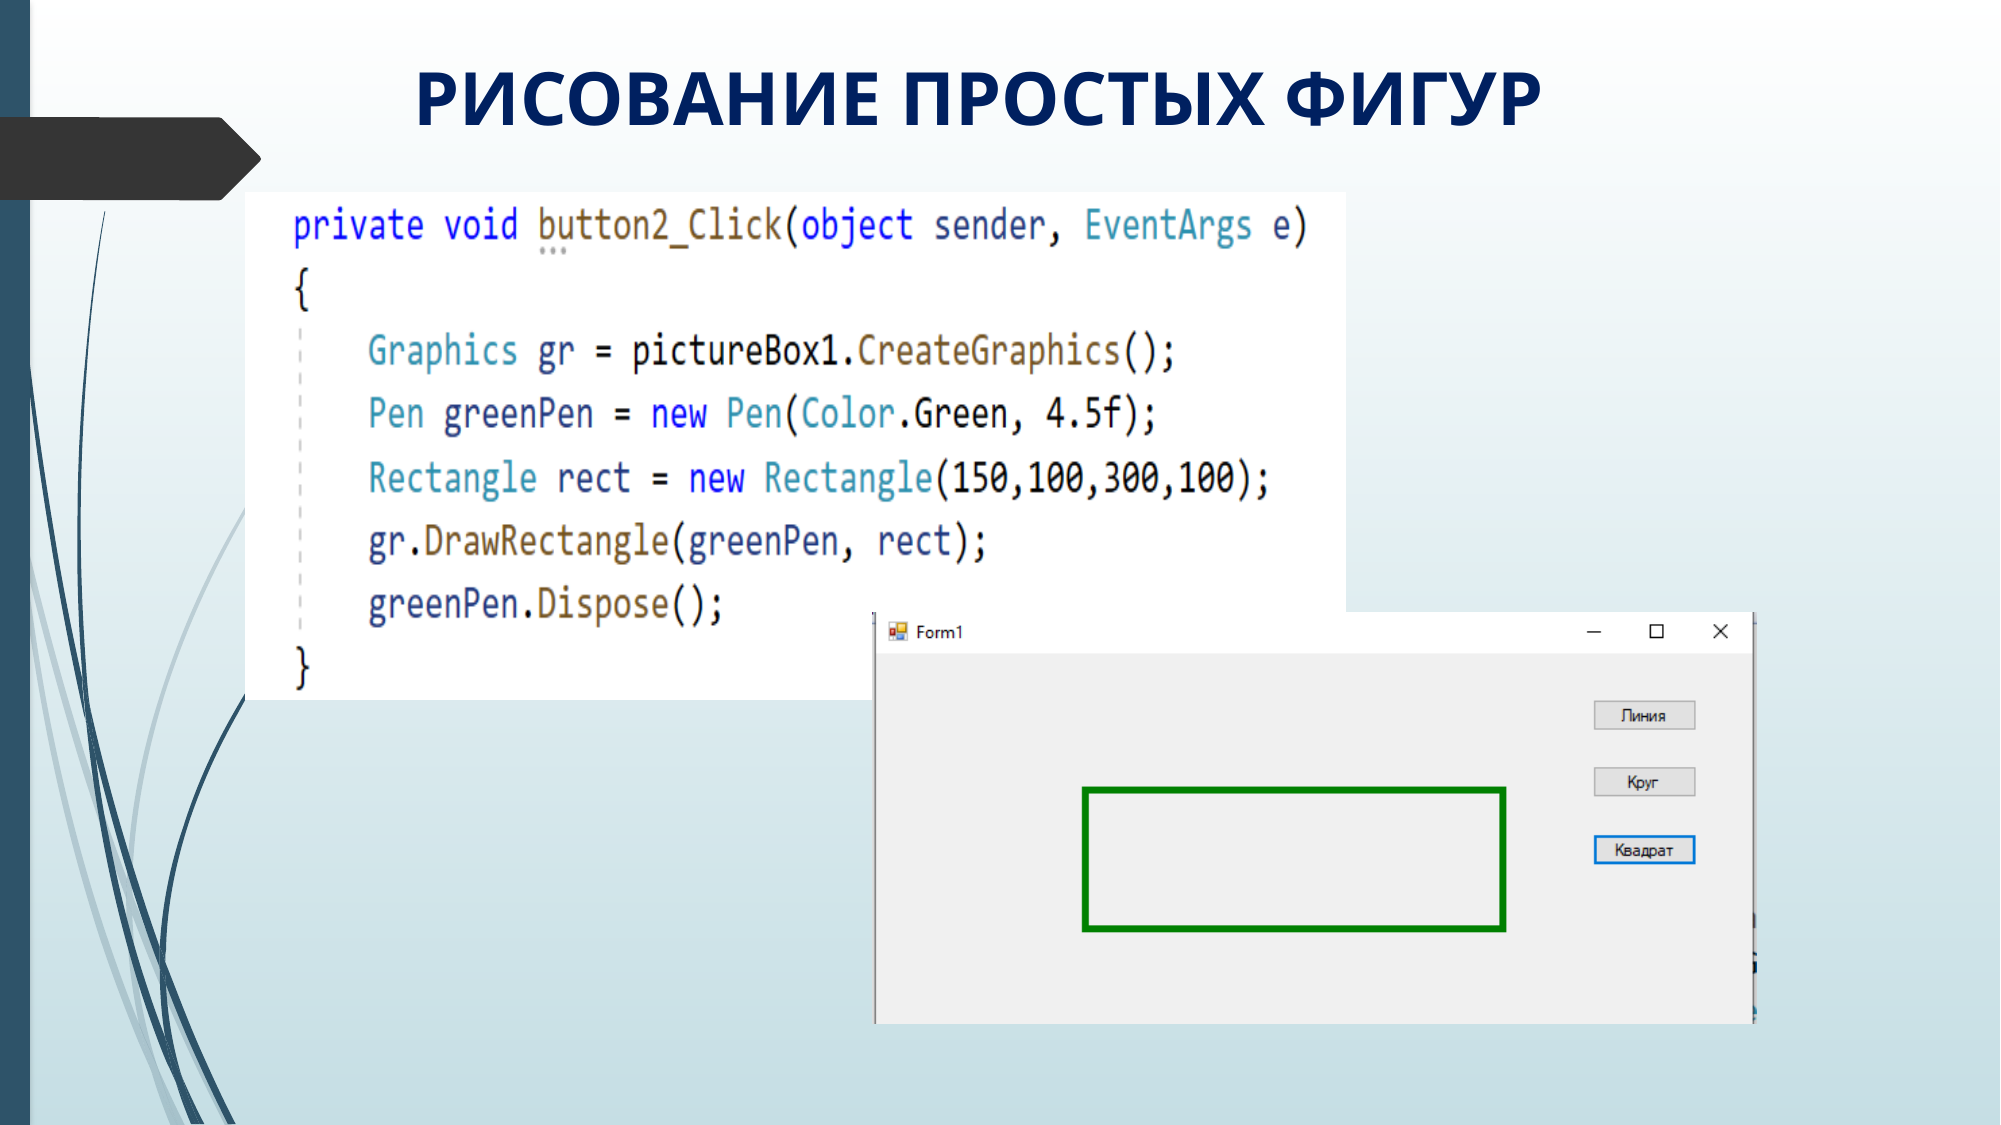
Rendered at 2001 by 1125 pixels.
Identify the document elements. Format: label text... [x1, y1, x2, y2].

title РИСОВАНИЕ ПРОСТЫХ ФИГУР [257, 44, 1720, 148]
picture [244, 192, 1757, 1024]
